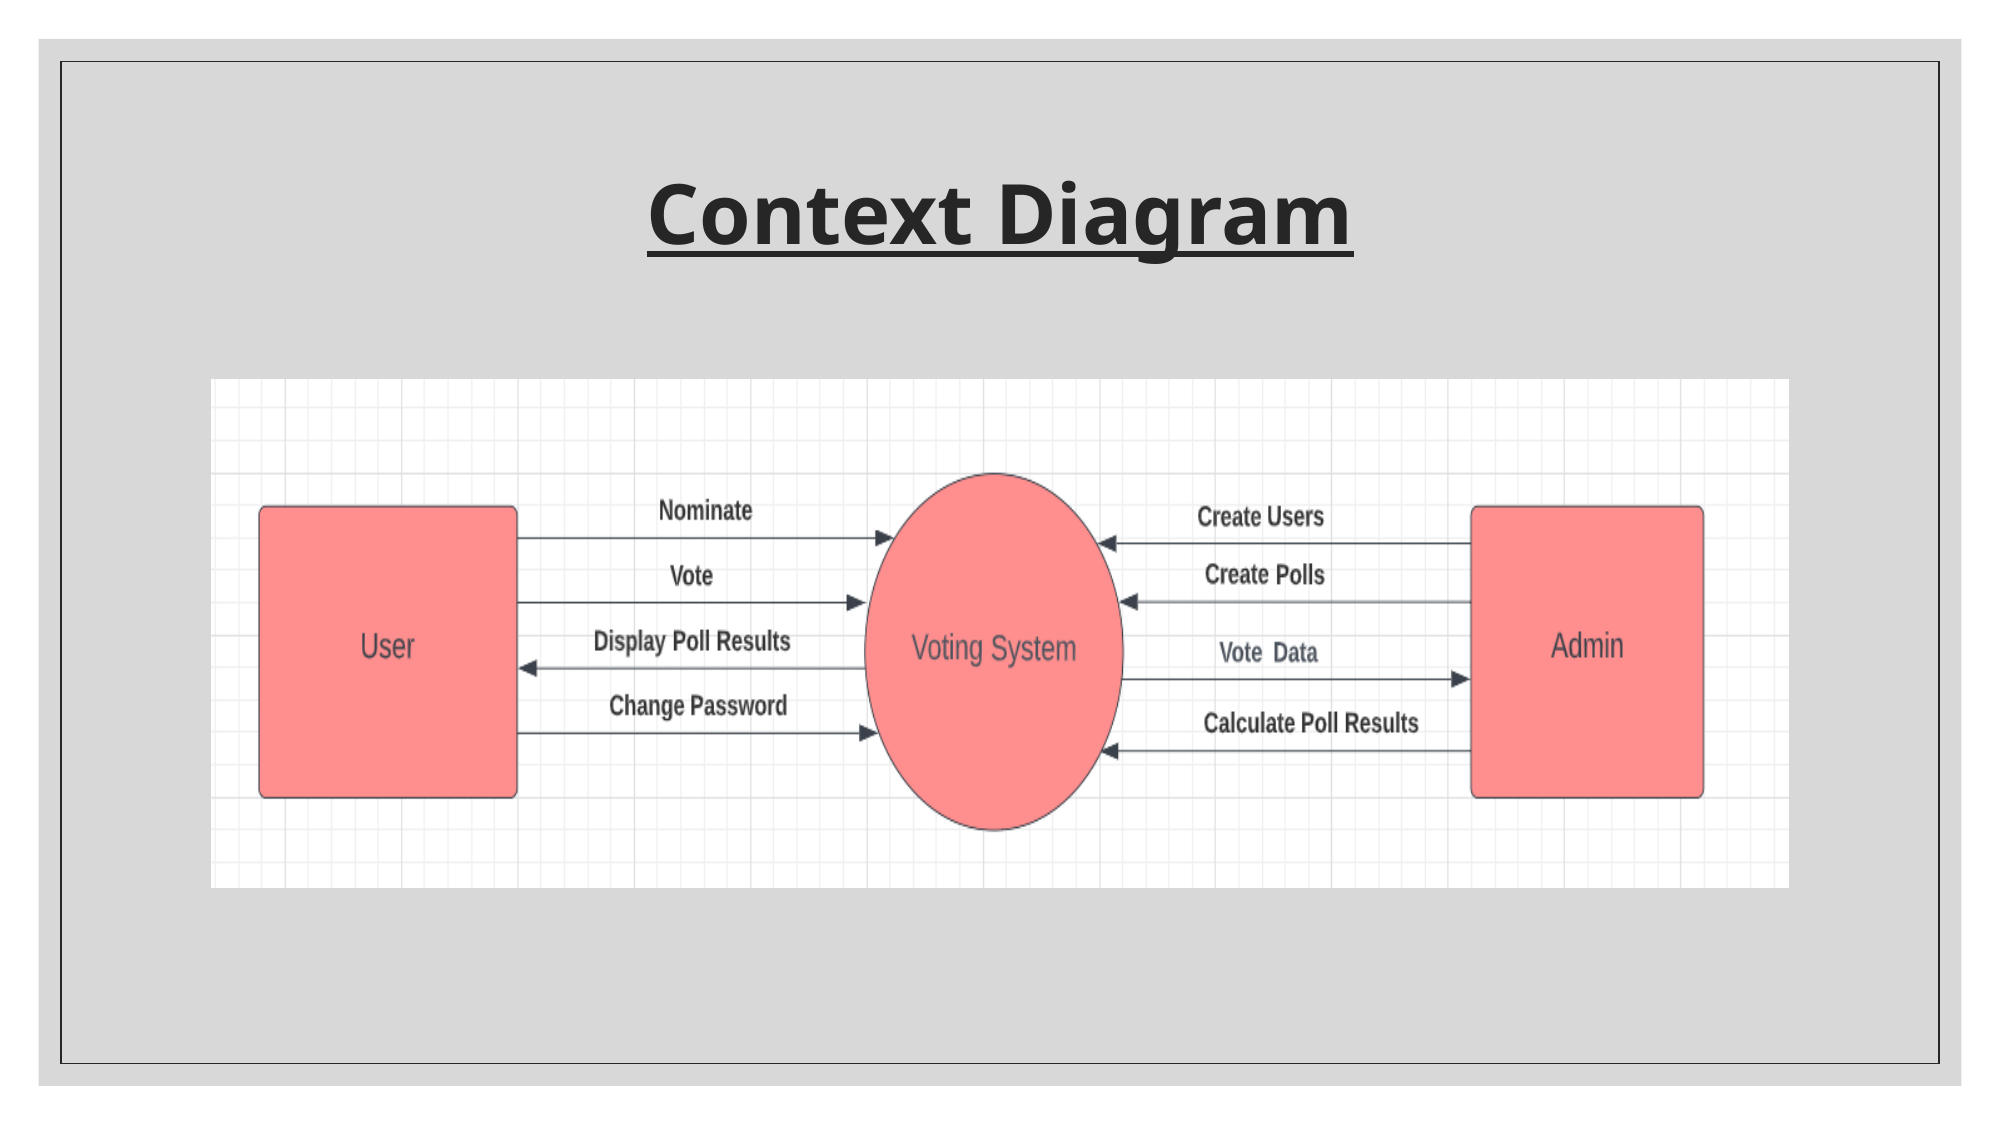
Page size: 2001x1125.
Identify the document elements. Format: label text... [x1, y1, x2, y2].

title Context Diagram [174, 105, 1825, 331]
picture [211, 379, 1789, 888]
